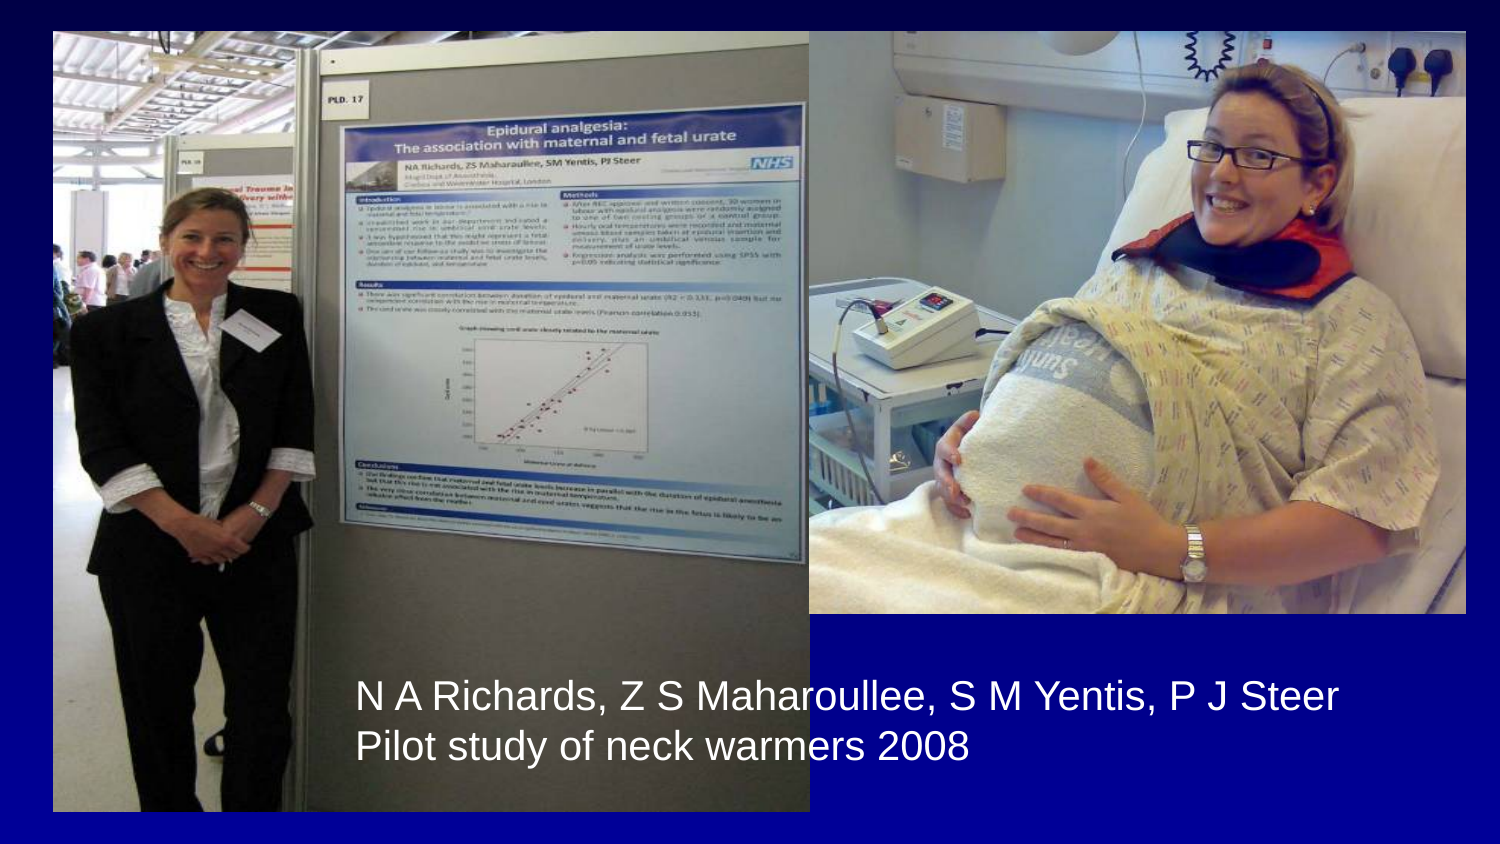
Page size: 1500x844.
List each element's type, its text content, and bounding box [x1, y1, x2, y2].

text_box N A Richards, Z S Maharoullee, S M Yentis, P J Steer Pilot study of neck warmers 2008 [814, 661, 1355, 776]
picture [52, 31, 1467, 812]
